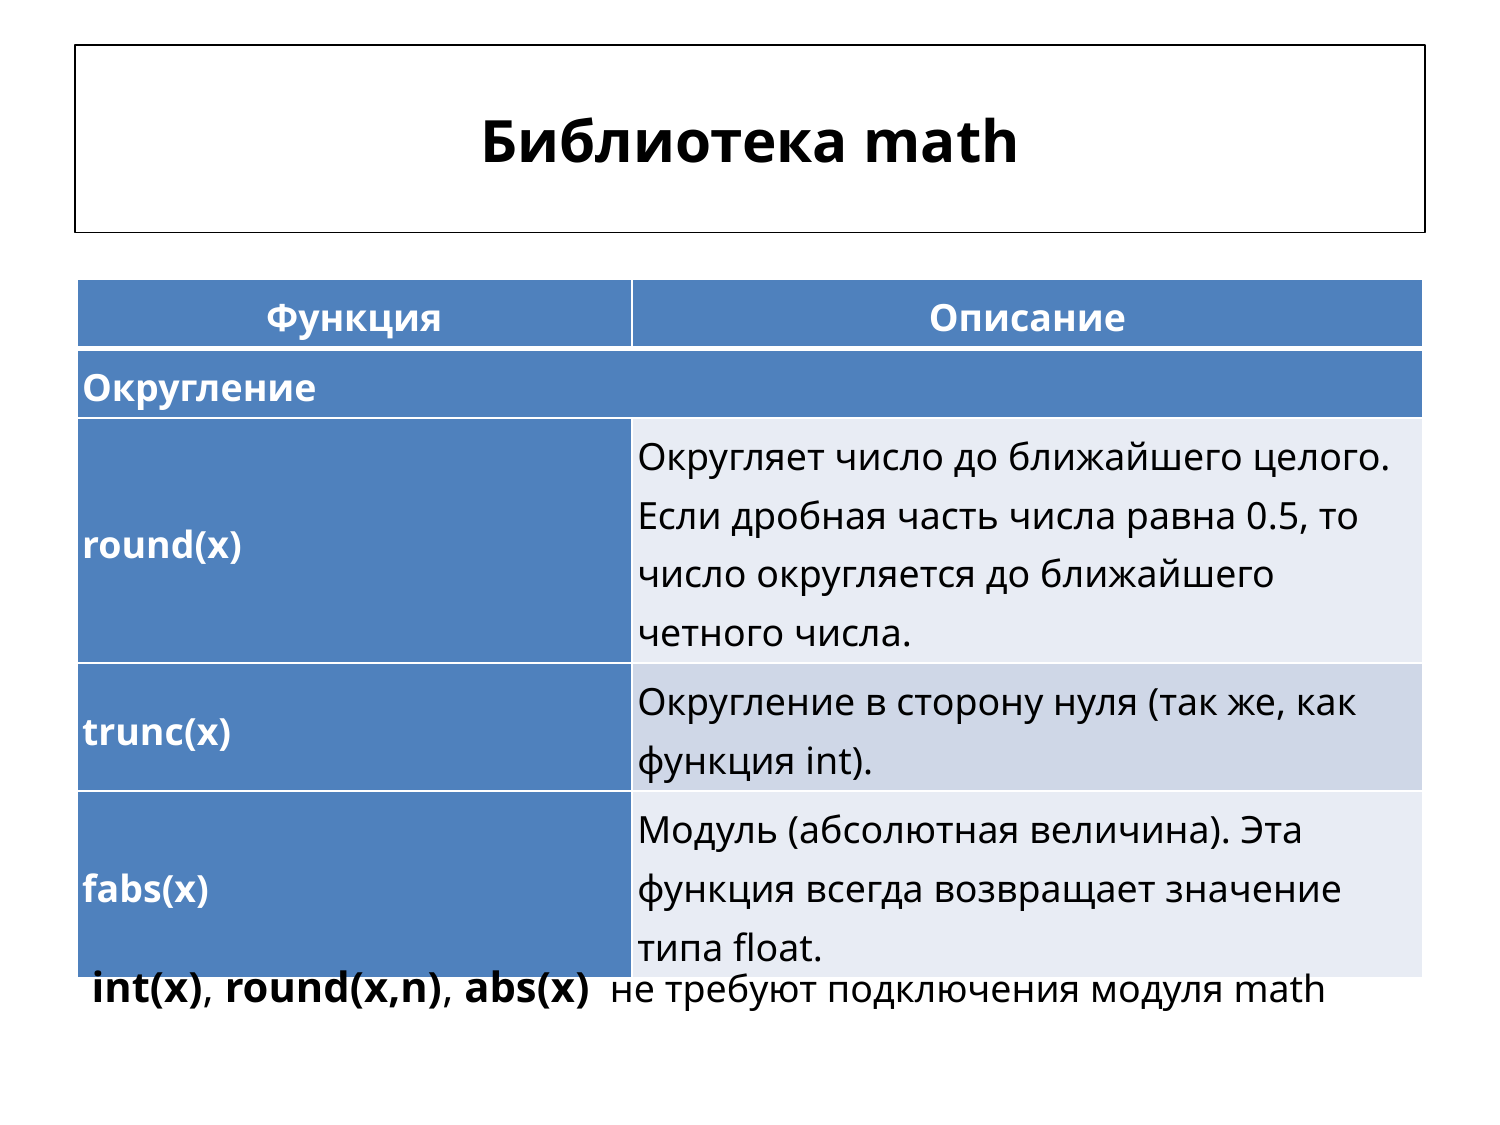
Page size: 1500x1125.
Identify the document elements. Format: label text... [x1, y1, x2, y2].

table_cell trunc(x) [78, 664, 631, 790]
table_header Описание [633, 280, 1422, 346]
text_box int(x), round(x,n), abs(x) не требуют подключения модуля math [76, 928, 1424, 1088]
table_cell fabs(x) [78, 792, 631, 928]
table_cell Округление [78, 351, 1422, 417]
table_cell Модуль (абсолютная величина). Эта функция всегда возвращает значение типа float. [633, 792, 1422, 928]
table_cell round(x) [78, 419, 631, 662]
table_cell Округление в сторону нуля (так же, как функция int). [633, 664, 1422, 790]
title Библиотека math [75, 45, 1425, 233]
table_header Функция [78, 280, 631, 346]
table_cell Округляет число до ближайшего целого. Если дробная часть числа равна 0.5, то число округляется до ближайшего четного числа. [633, 419, 1422, 662]
